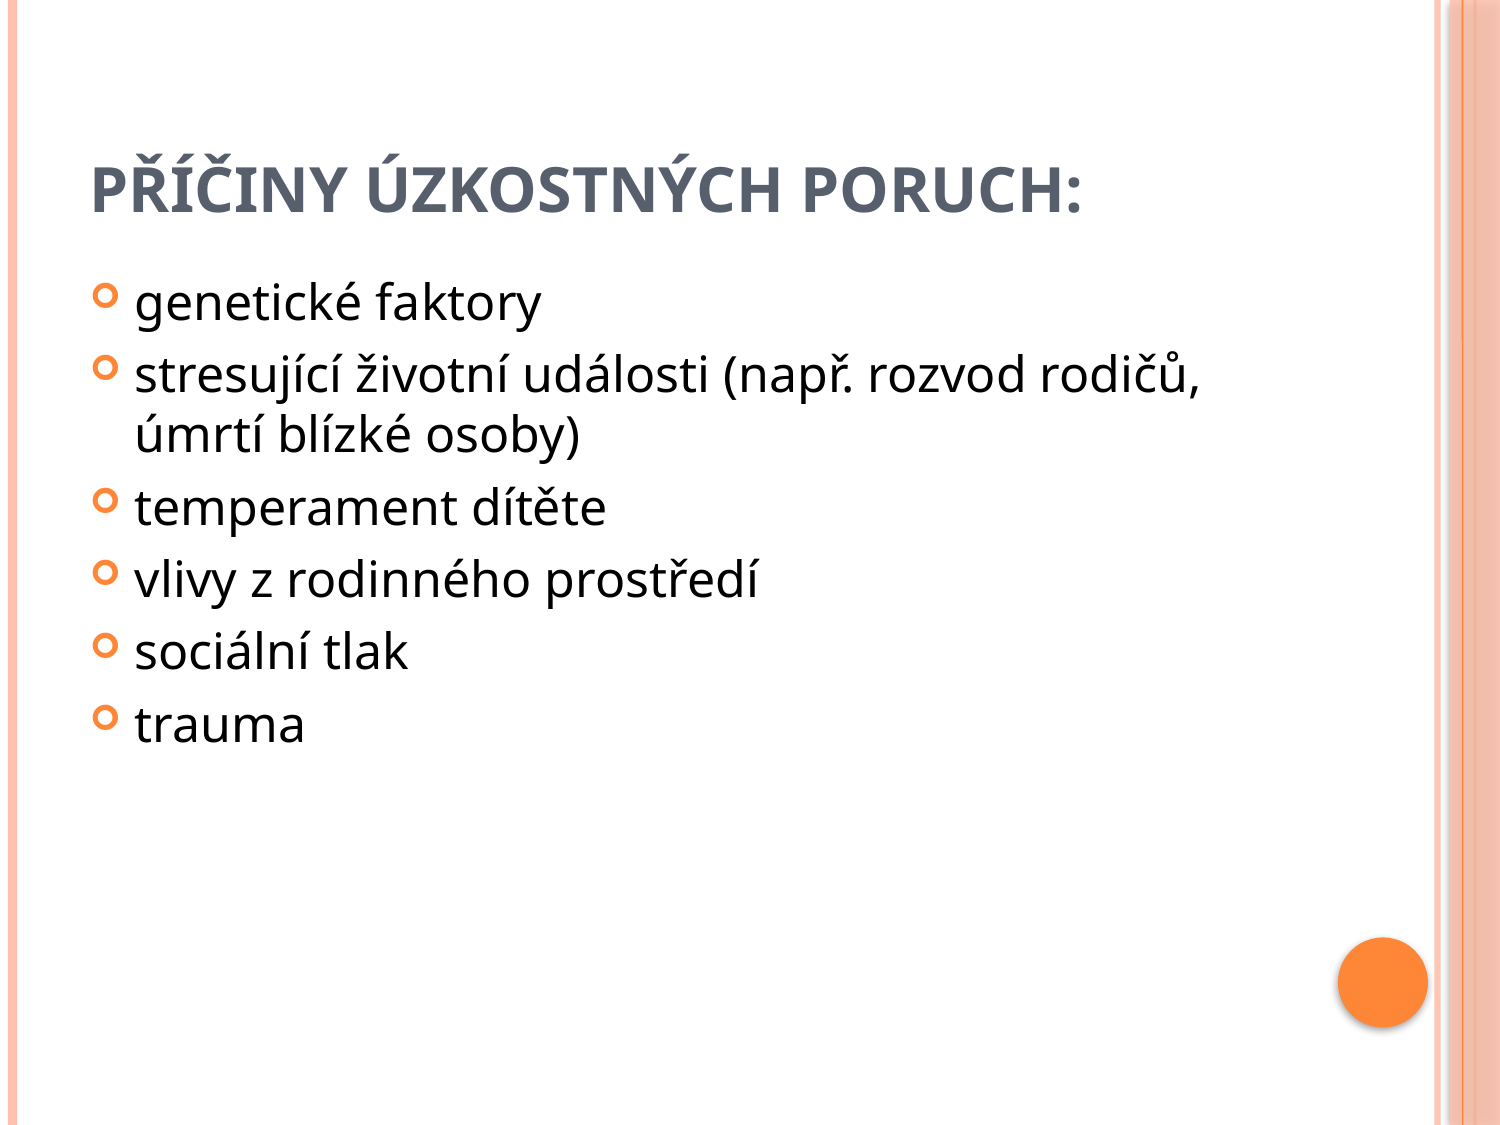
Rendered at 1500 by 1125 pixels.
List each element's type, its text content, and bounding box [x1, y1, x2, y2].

list genetické faktory stresující životní události (např. rozvod rodičů, úmrtí blízké osoby) temperament dítěte vlivy z rodinného prostředí sociální tlak trauma [75, 262, 1300, 1062]
title Příčiny úzkostných poruch: [75, 45, 1300, 233]
